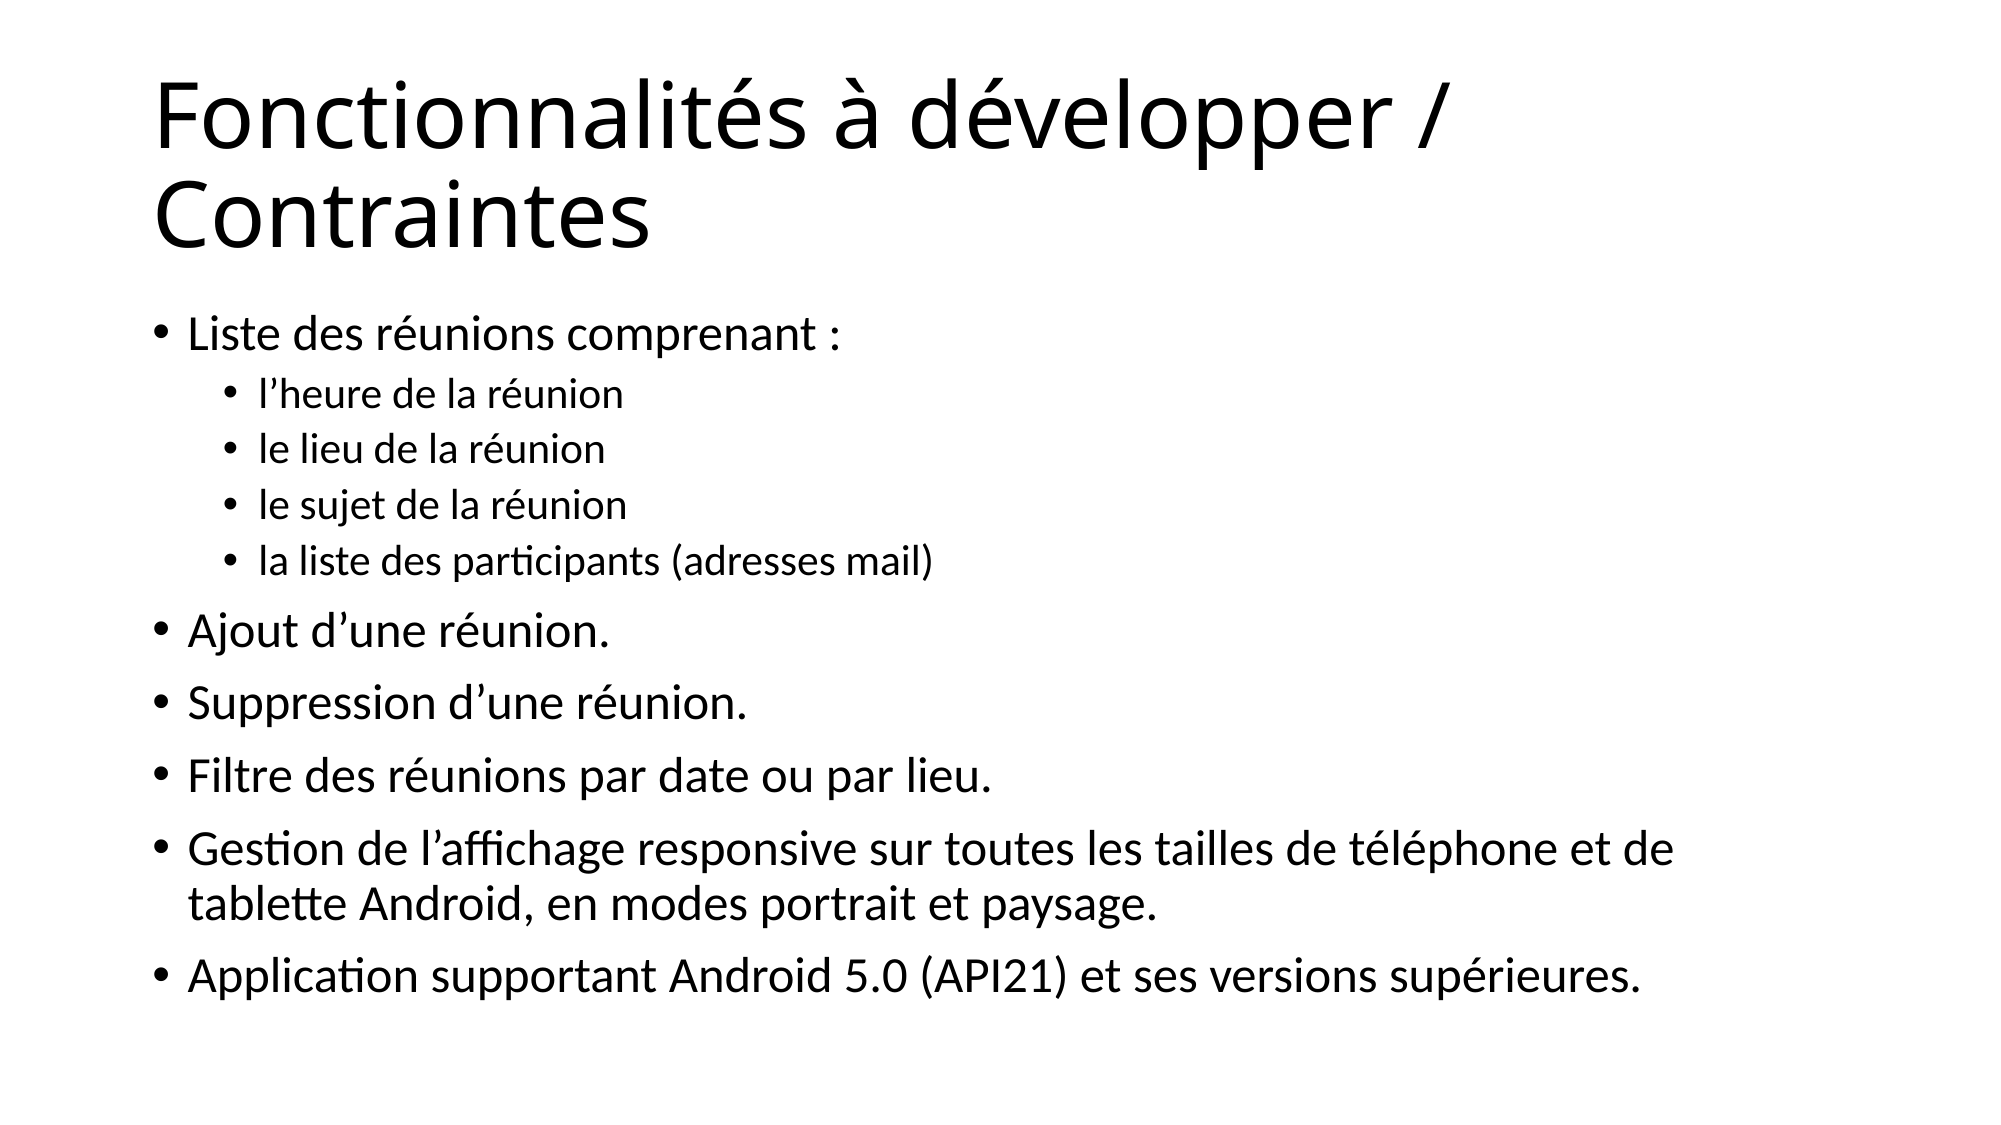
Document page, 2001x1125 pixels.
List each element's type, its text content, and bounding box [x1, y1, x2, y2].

list Liste des réunions comprenant : l’heure de la réunion le lieu de la réunion le sujet de la réunion la liste des participants (adresses mail) Ajout d’une réunion. Suppression d’une réunion. Filtre des réunions par date ou par lieu. Gestion de l’affichage responsive sur toutes les tailles de téléphone et de tablette Android, en modes portrait et paysage. Application supportant Android 5.0 (API21) et ses versions supérieures. [137, 299, 1863, 1014]
title Fonctionnalités à développer / Contraintes [137, 59, 1863, 278]
